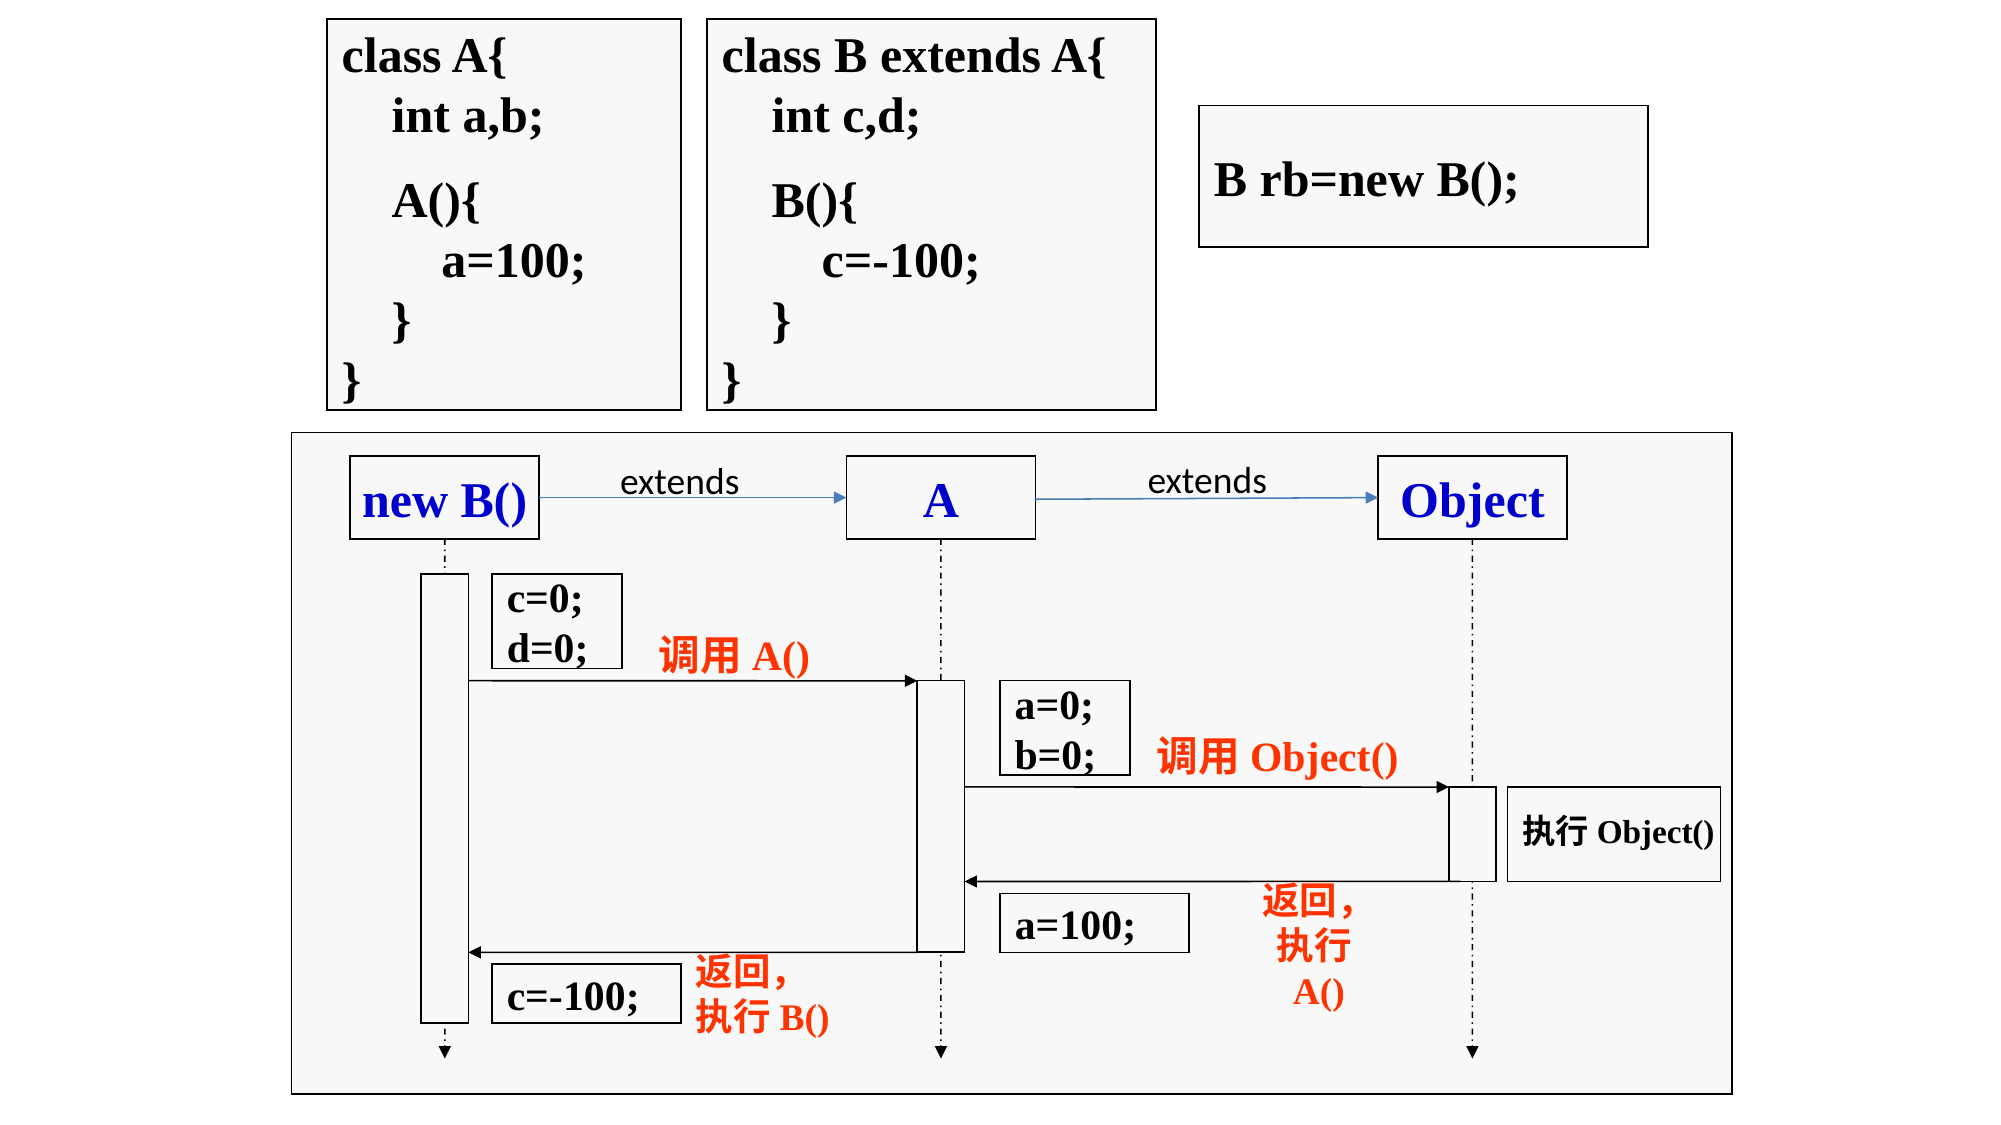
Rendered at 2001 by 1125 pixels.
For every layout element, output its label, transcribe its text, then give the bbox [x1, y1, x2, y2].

text_box [438, 1046, 452, 1059]
text_box [964, 875, 1236, 888]
text_box 返回，执行A() [1236, 869, 1402, 1020]
text_box new B() [350, 456, 540, 539]
text_box [917, 680, 965, 953]
text_box 执行Object() [1507, 786, 1721, 882]
text_box [882, 674, 918, 687]
text_box extends [605, 505, 755, 510]
text_box 返回，执行B() [680, 940, 858, 1046]
text_box c=-100; [492, 964, 680, 1024]
text_box [964, 780, 1449, 794]
text_box class A{ int a,b; A(){ a=100; } } [326, 19, 681, 411]
text_box [291, 432, 1733, 1094]
text_box [421, 574, 469, 1024]
text_box B rb=new B(); [1199, 105, 1649, 248]
text_box class B extends A{ int c,d; B(){ c=-100; } } [706, 19, 1156, 411]
text_box extends [1133, 448, 1284, 495]
text_box a=100; [999, 893, 1189, 953]
text_box [1448, 786, 1496, 882]
text_box a=0; b=0; [999, 680, 1130, 775]
text_box A [846, 456, 1036, 539]
slide_number [1433, 1042, 1900, 1103]
text_box 调用A() [586, 621, 882, 687]
text_box [934, 1046, 948, 1059]
text_box Object [1378, 456, 1568, 539]
text_box extends [605, 449, 755, 496]
text_box c=0; d=0; [492, 574, 622, 669]
text_box 调用Object() [1129, 721, 1426, 787]
text_box [468, 946, 680, 959]
